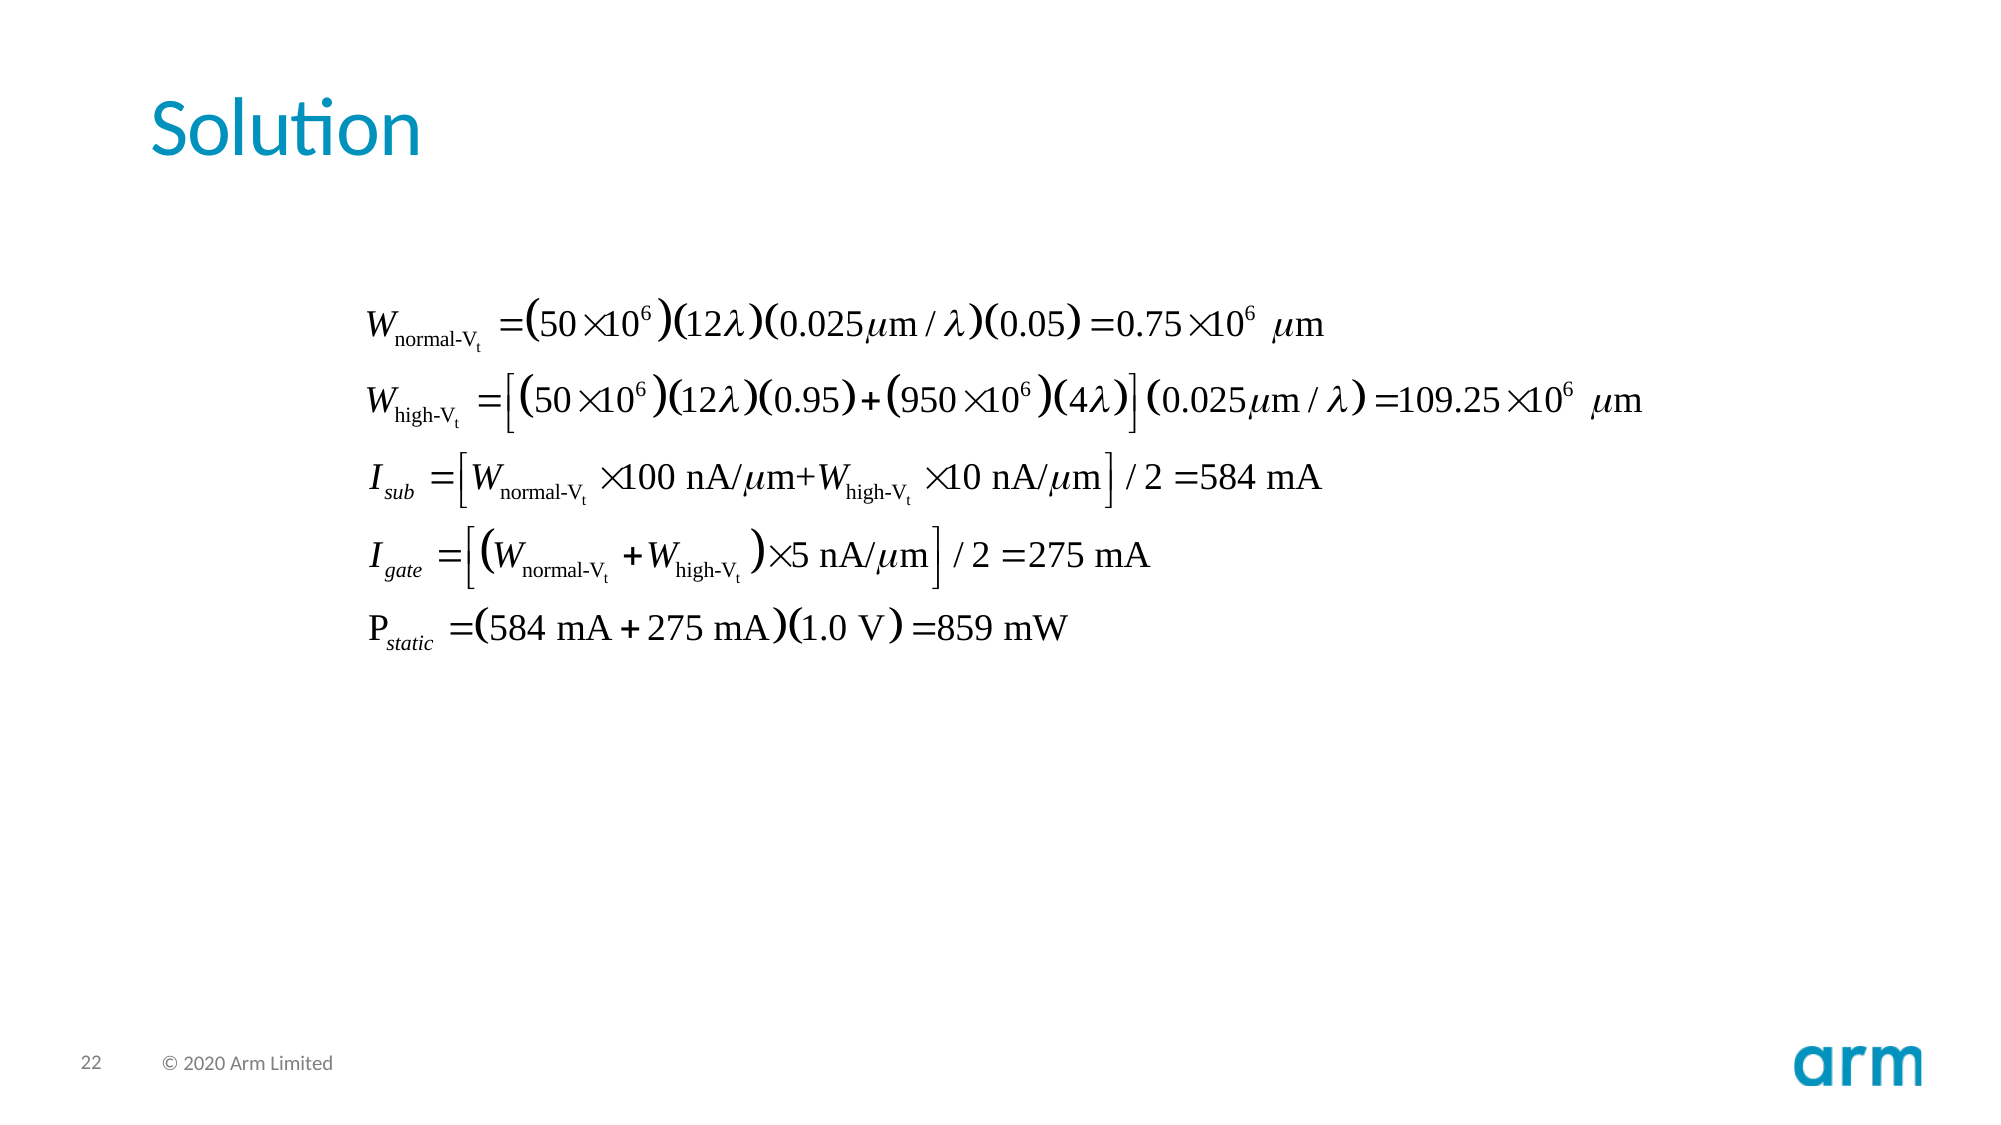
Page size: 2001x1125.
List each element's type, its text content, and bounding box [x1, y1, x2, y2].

title Solution [150, 87, 1850, 200]
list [362, 291, 1650, 663]
